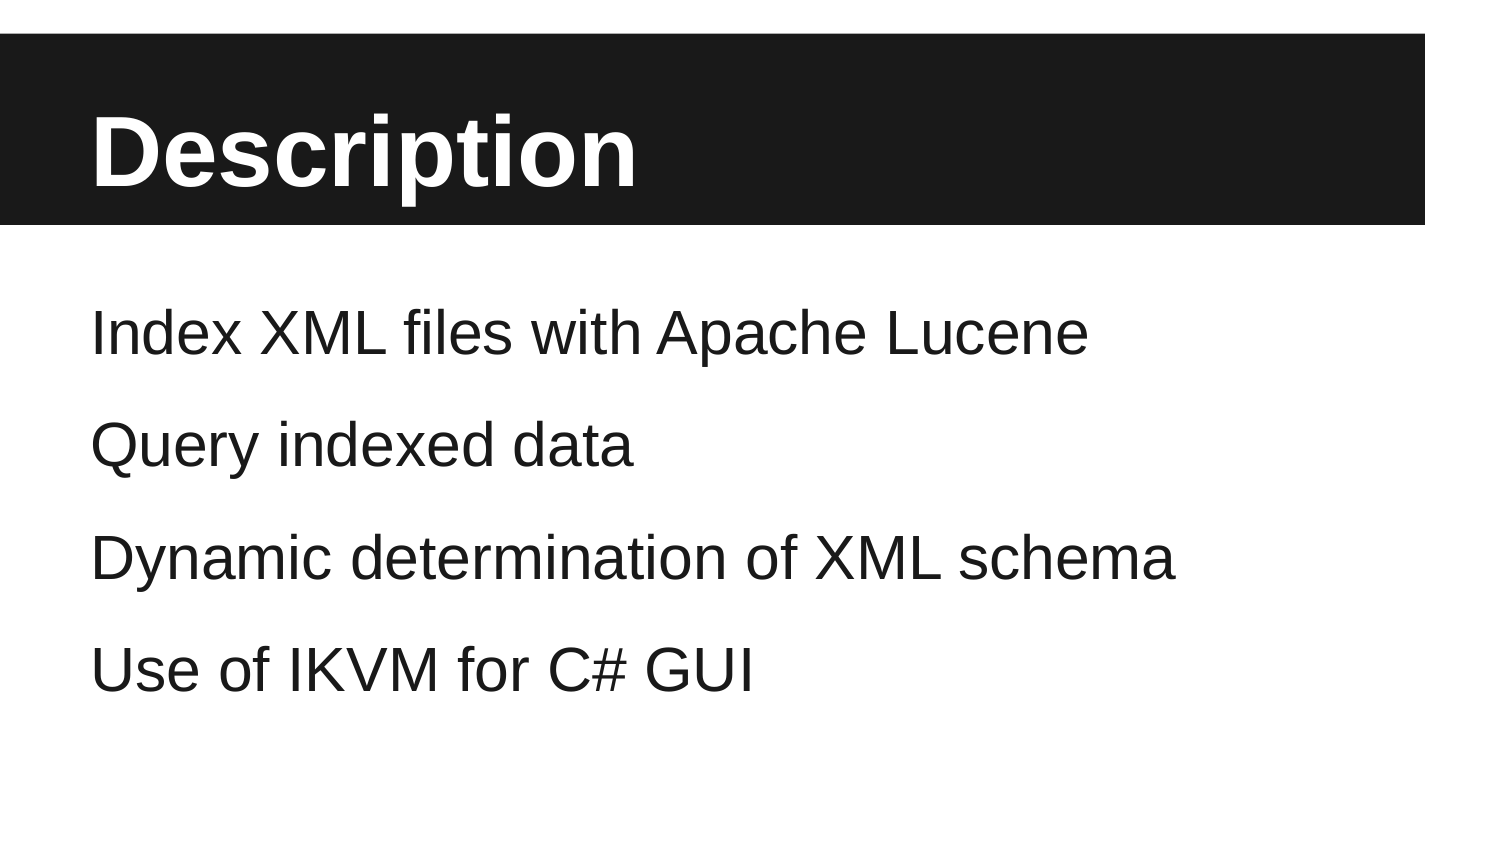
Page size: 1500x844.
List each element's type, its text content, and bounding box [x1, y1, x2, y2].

title Description [75, 33, 1425, 221]
list Index XML files with Apache Lucene Query indexed data Dynamic determination of XML schema Use of IKVM for C# GUI [75, 239, 1425, 808]
